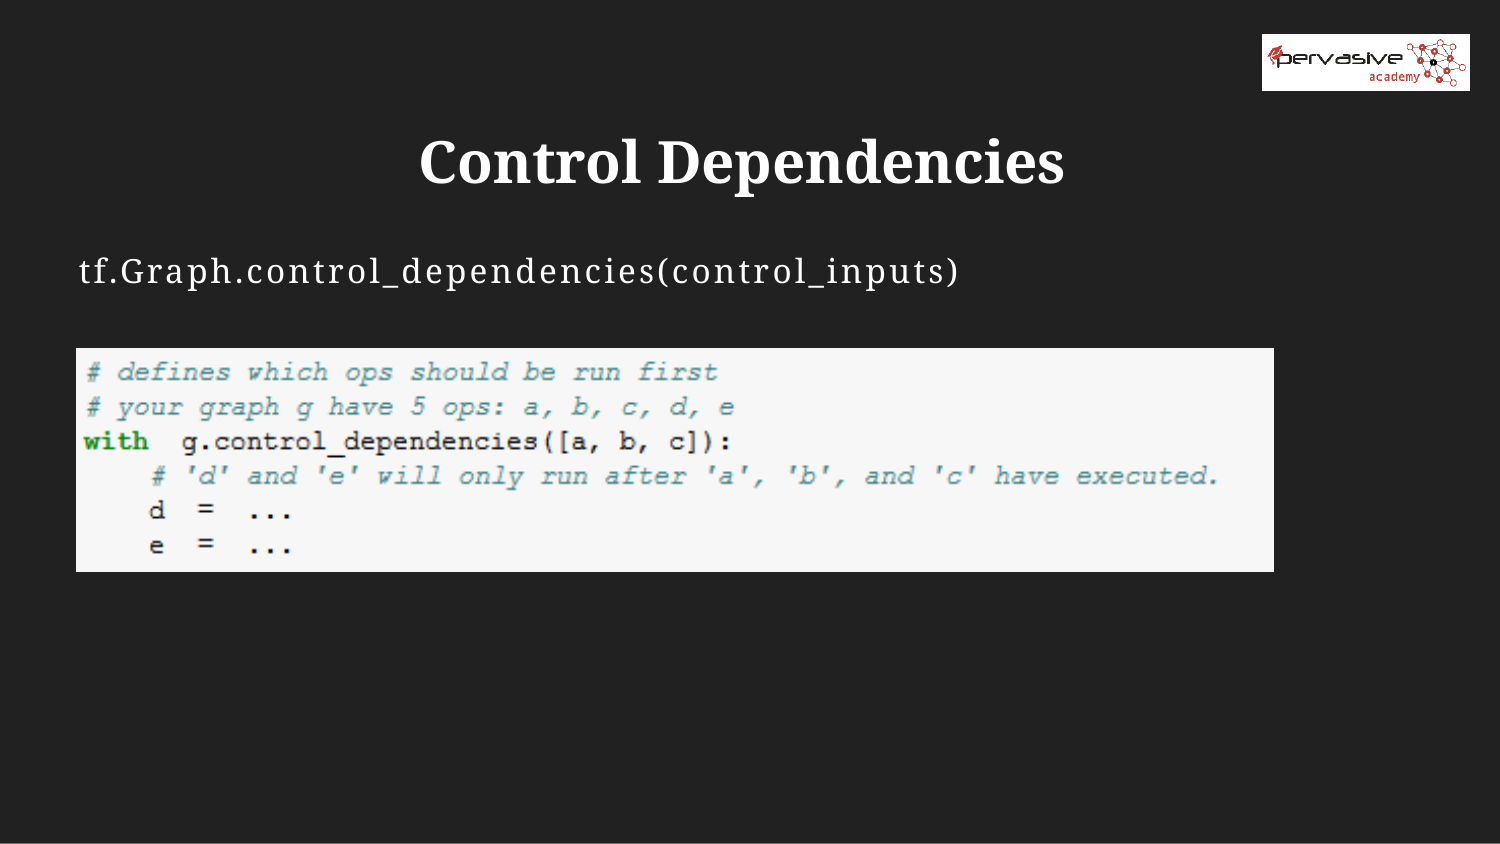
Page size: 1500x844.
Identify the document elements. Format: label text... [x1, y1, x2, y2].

picture [76, 348, 1275, 573]
picture [1262, 34, 1470, 91]
title Control Dependencies [416, 122, 1086, 266]
text_box tf.Graph.control_dependencies(control_inputs) [76, 247, 1008, 331]
